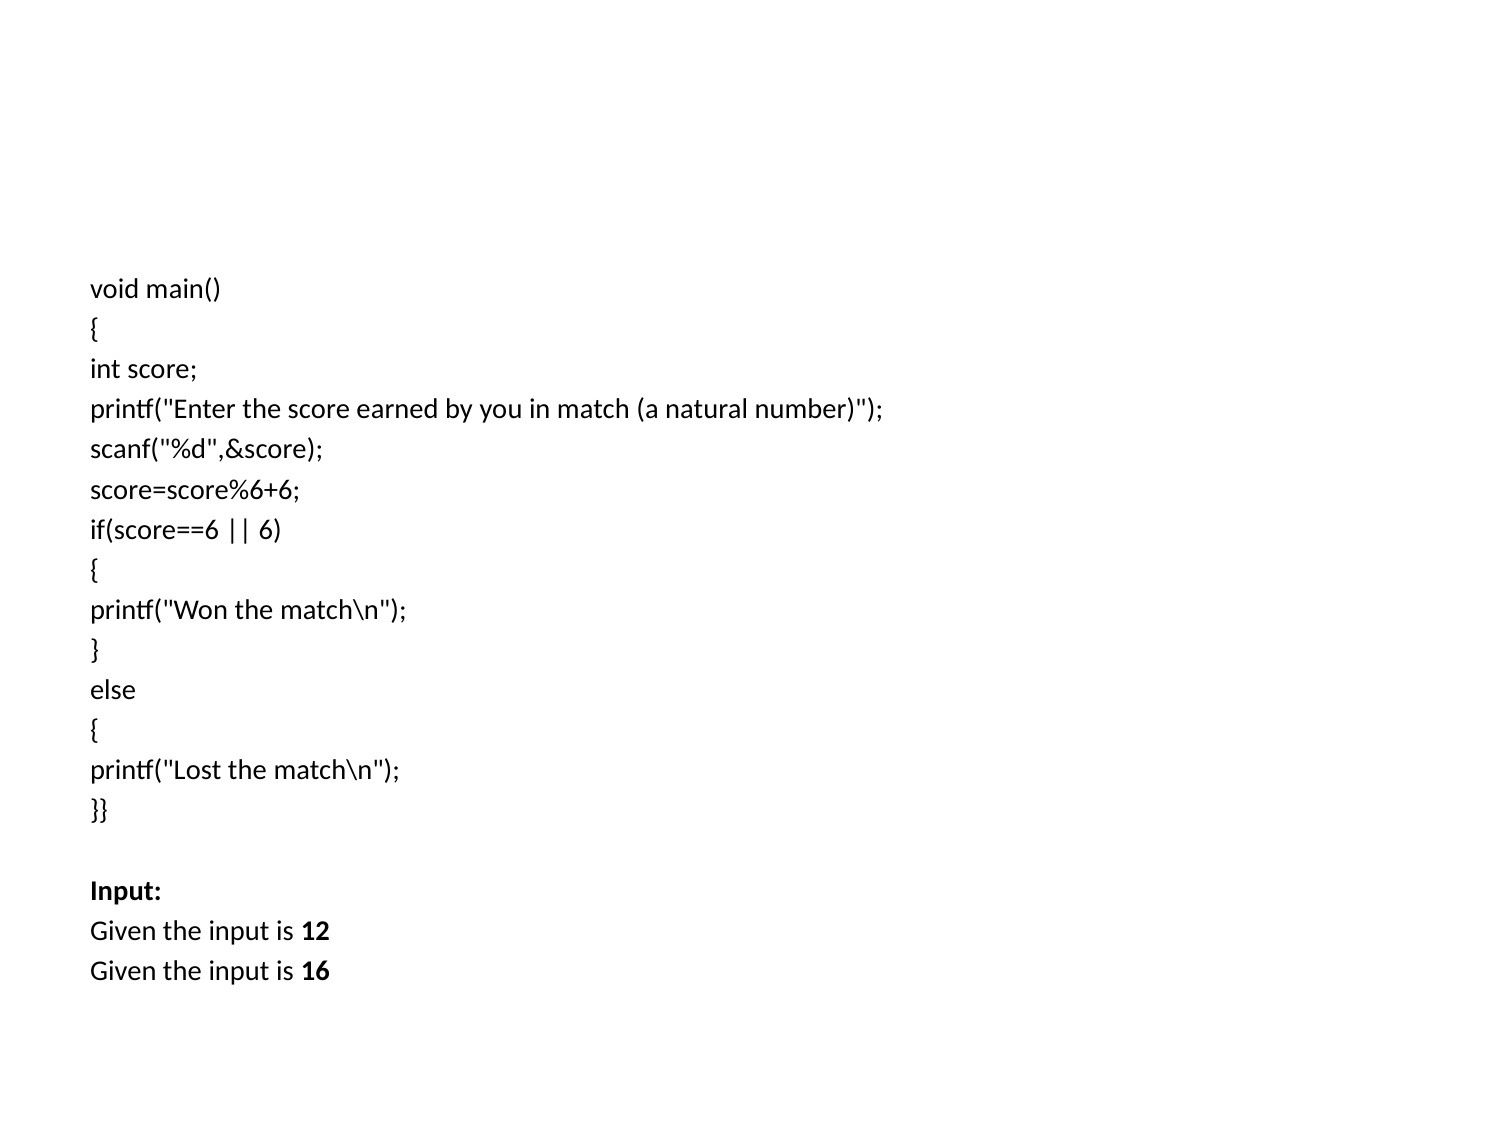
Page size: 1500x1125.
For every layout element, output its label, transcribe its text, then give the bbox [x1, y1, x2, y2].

list void main() { int score; printf("Enter the score earned by you in match (a natural number)"); scanf("%d",&score); score=score%6+6; if(score==6 || 6) { printf("Won the match\n"); } else { printf("Lost the match\n"); }} Input: Given the input is 12 Given the input is 16 [75, 262, 1425, 1005]
